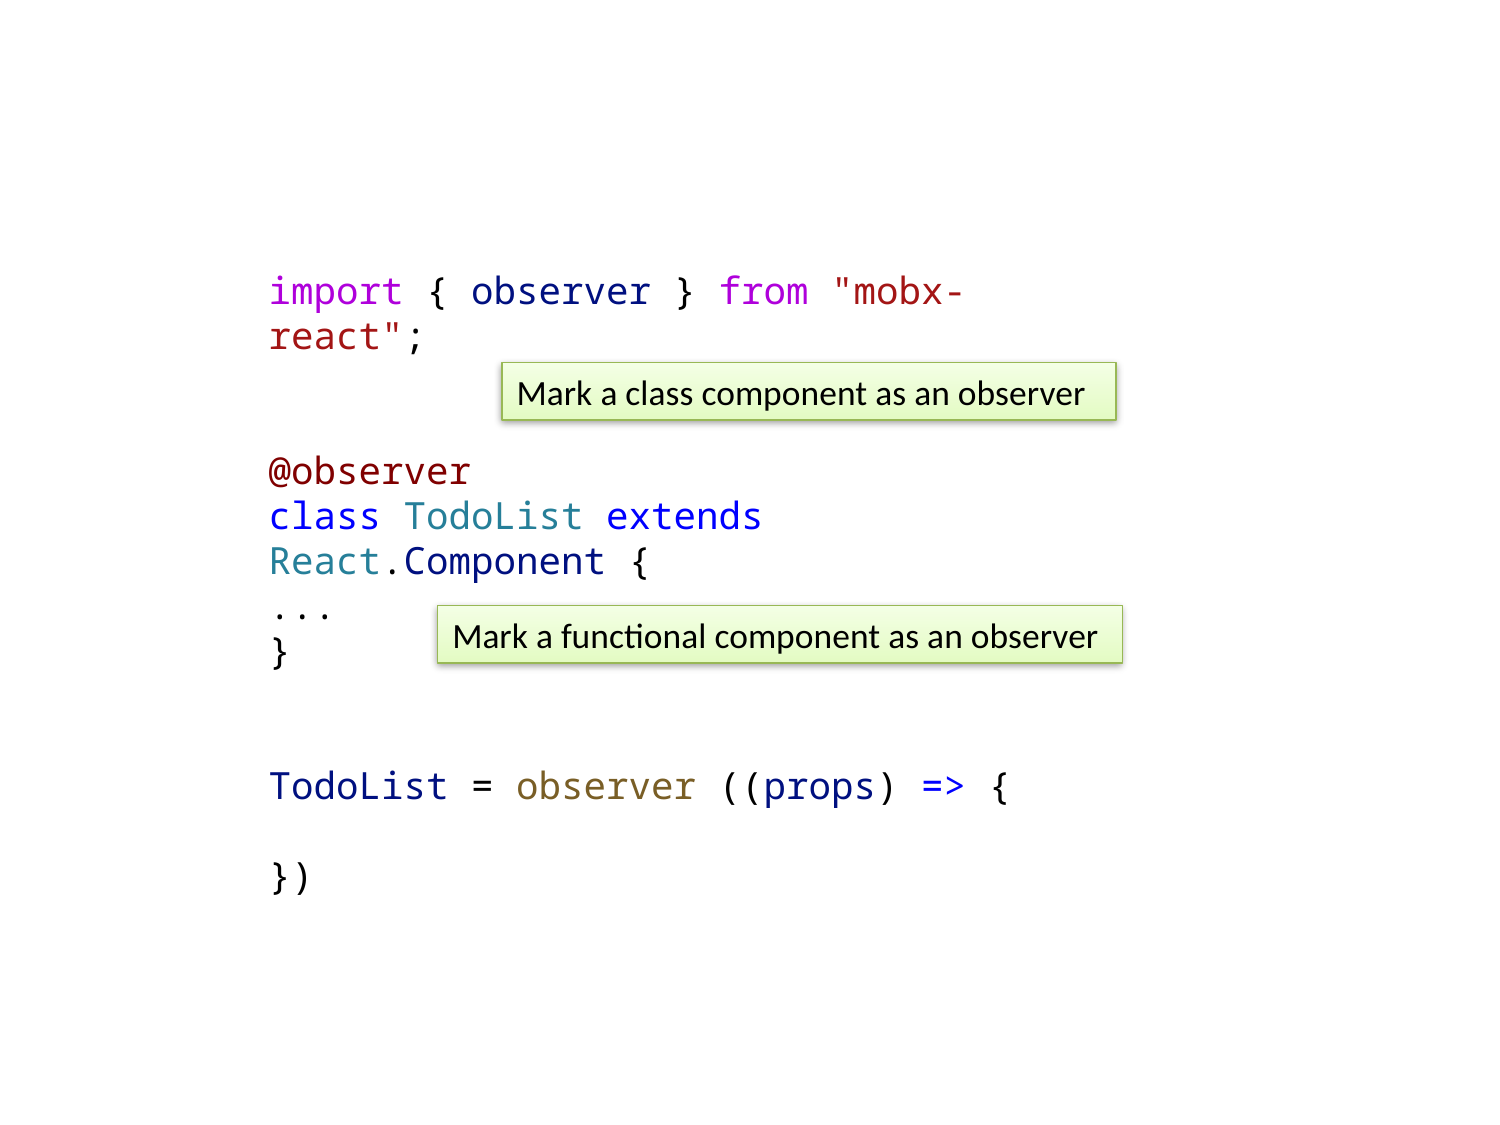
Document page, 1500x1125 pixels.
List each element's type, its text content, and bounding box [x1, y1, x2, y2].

text_box import { observer } from "mobx-react"; @observer class TodoList extends React.Component { ... } TodoList = observer ((props) => { }) [253, 259, 1125, 905]
text_box Mark a functional component as an observer [437, 605, 1123, 664]
